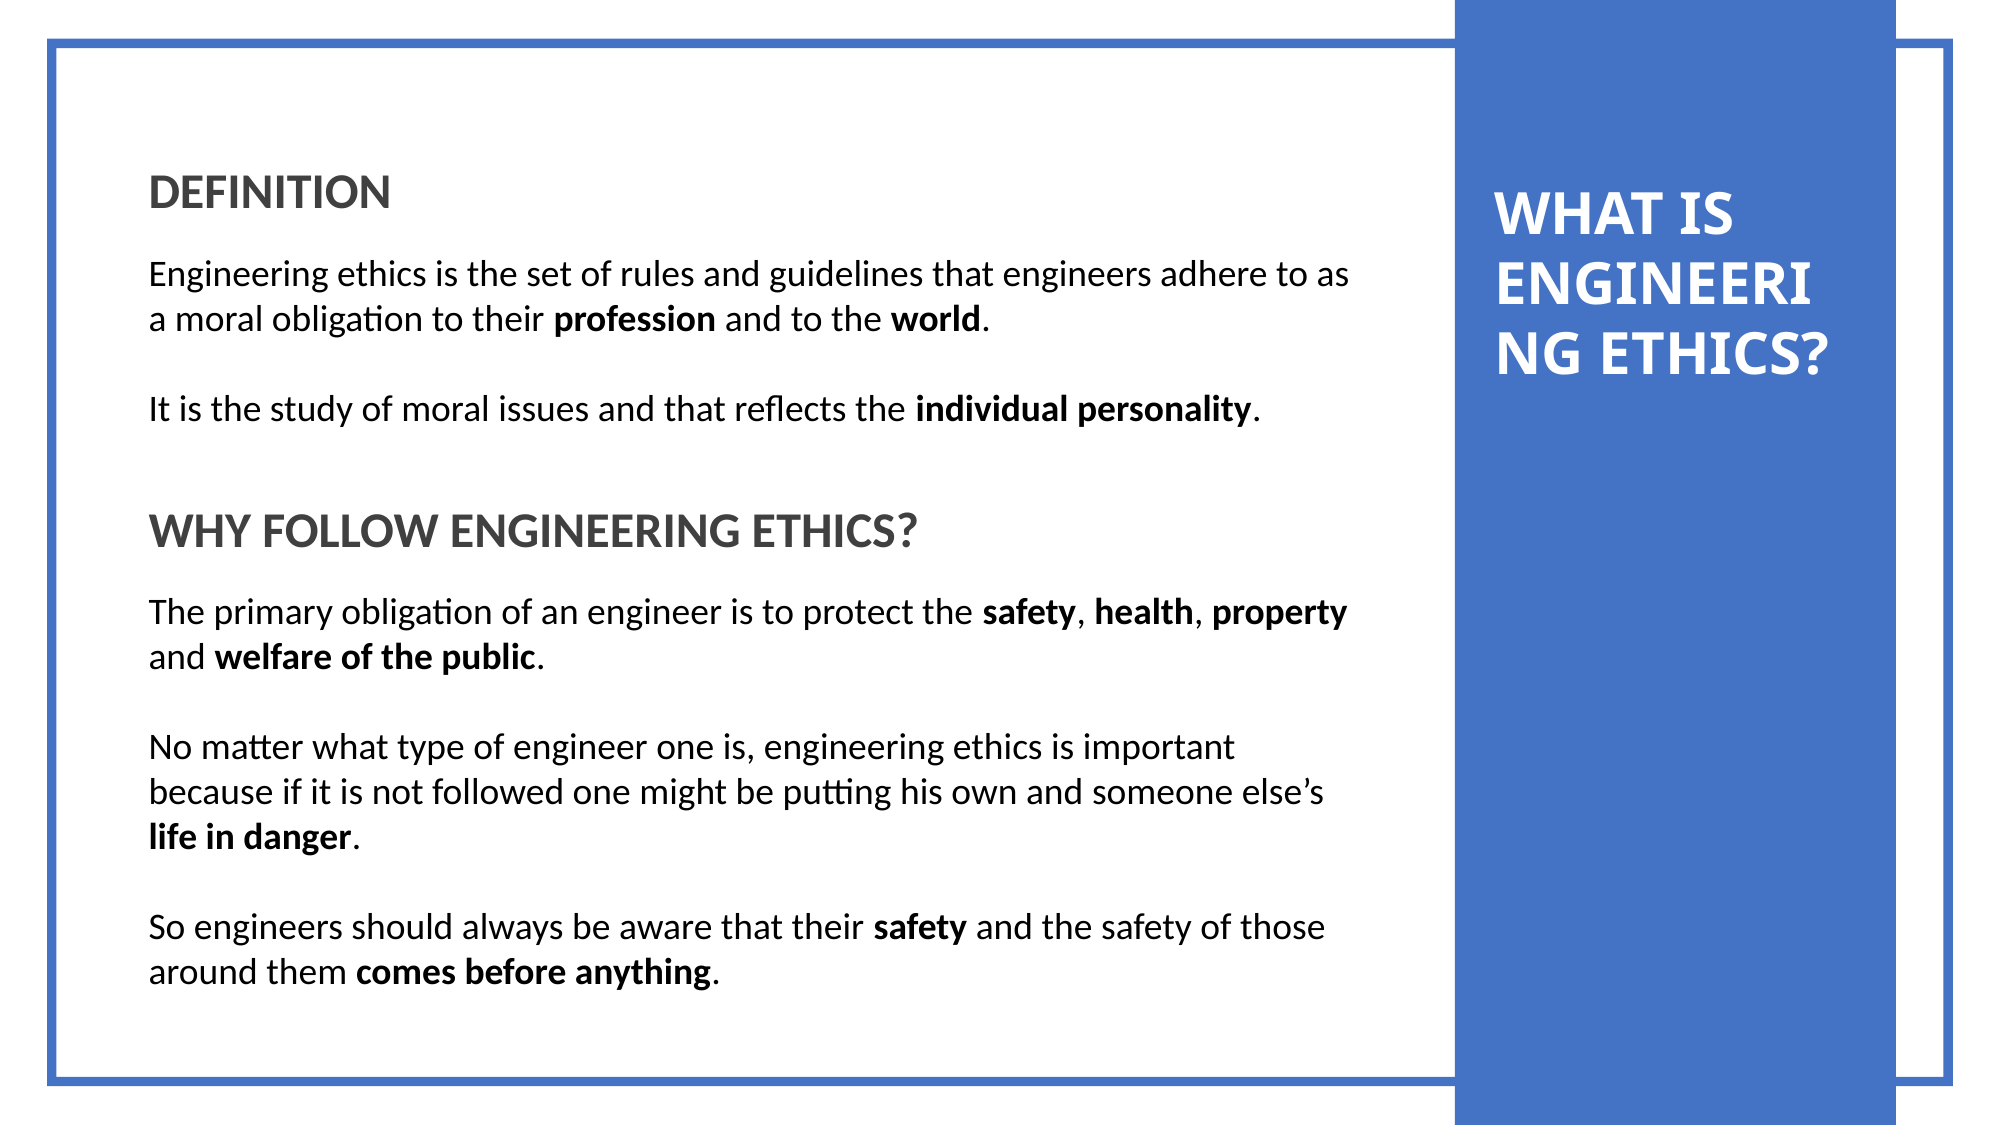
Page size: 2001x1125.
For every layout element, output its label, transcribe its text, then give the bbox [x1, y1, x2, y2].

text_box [133, 151, 1378, 439]
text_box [133, 489, 1378, 1050]
text_box [1454, 0, 1897, 1125]
text_box WHAT IS ENGINEERING ETHICS? [1479, 168, 1874, 484]
text_box [1897, 38, 1954, 1087]
text_box [46, 38, 1454, 1087]
